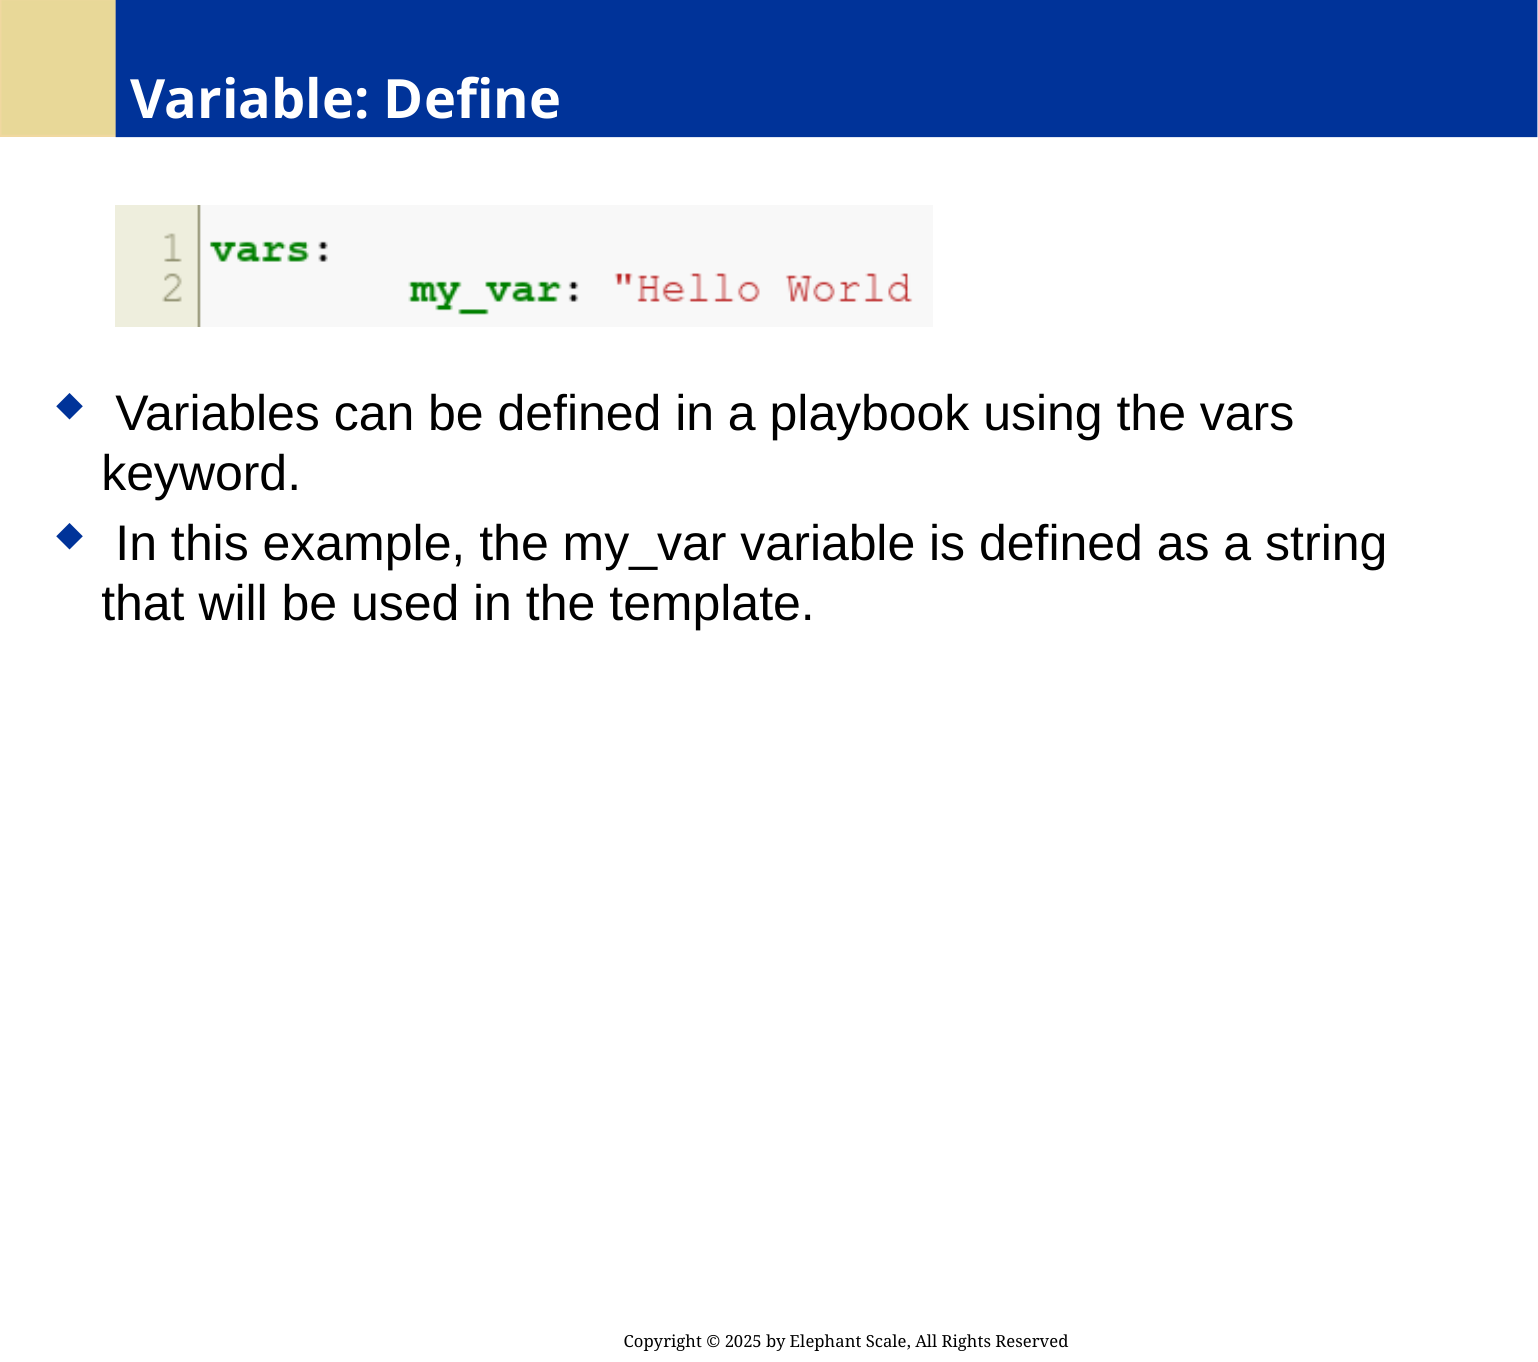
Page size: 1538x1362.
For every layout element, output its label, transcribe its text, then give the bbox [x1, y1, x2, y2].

text_box Copyright © 2025 by Elephant Scale, All Rights Reserved [608, 1322, 1085, 1358]
picture [115, 205, 933, 327]
title Variable: Define [115, 0, 1538, 138]
list Variables can be defined in a playbook using the vars keyword. In this example, the my_var variable is defined as a string that will be used in the template. [38, 162, 1500, 1284]
picture [0, 0, 115, 137]
